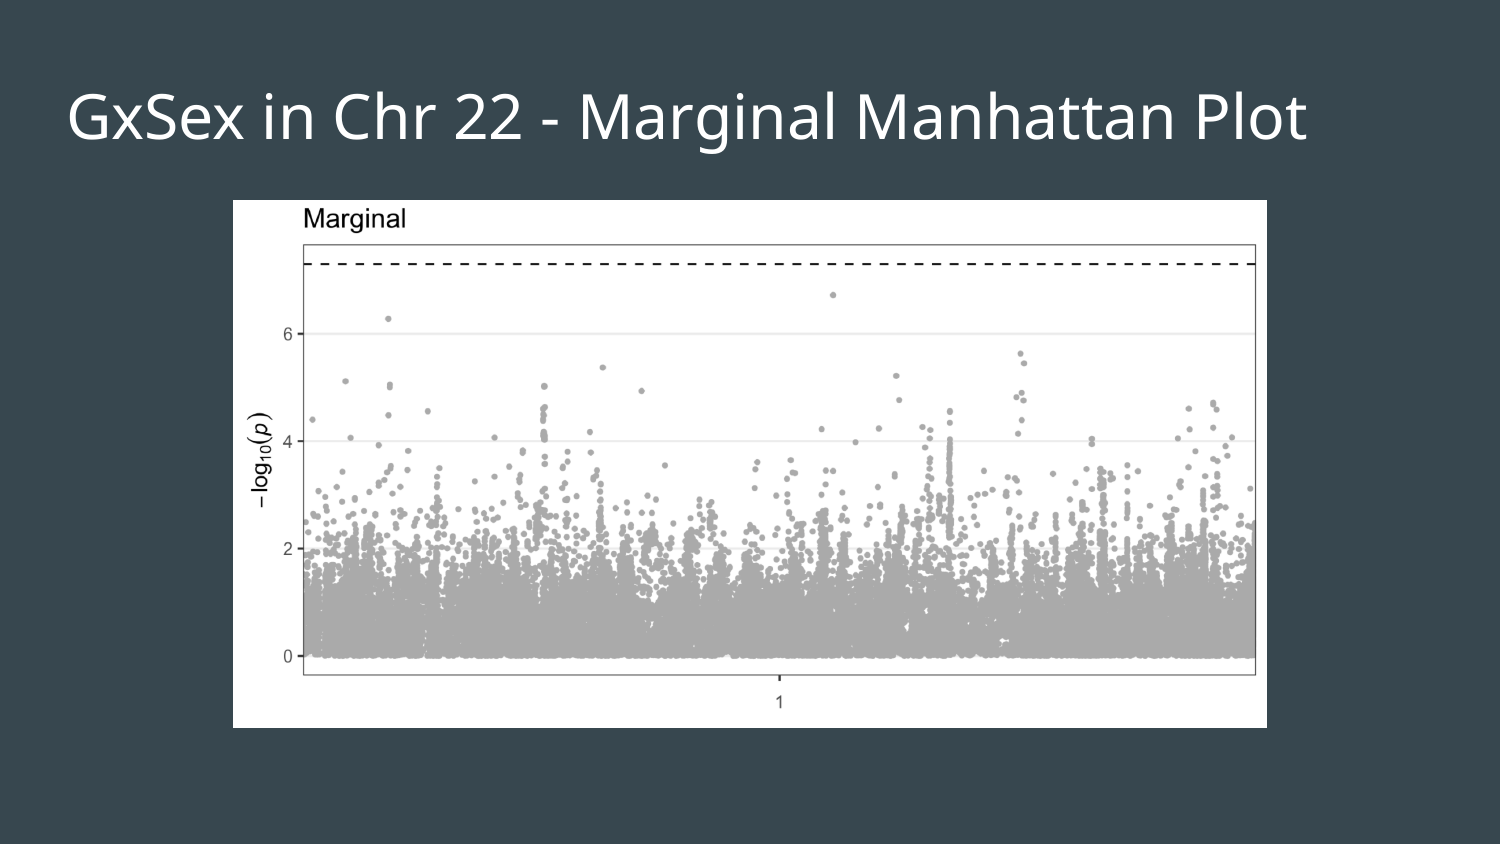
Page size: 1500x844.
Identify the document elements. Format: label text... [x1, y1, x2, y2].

picture [233, 200, 1267, 728]
title GxSex in Chr 22 - Marginal Manhattan Plot [51, 62, 1449, 157]
